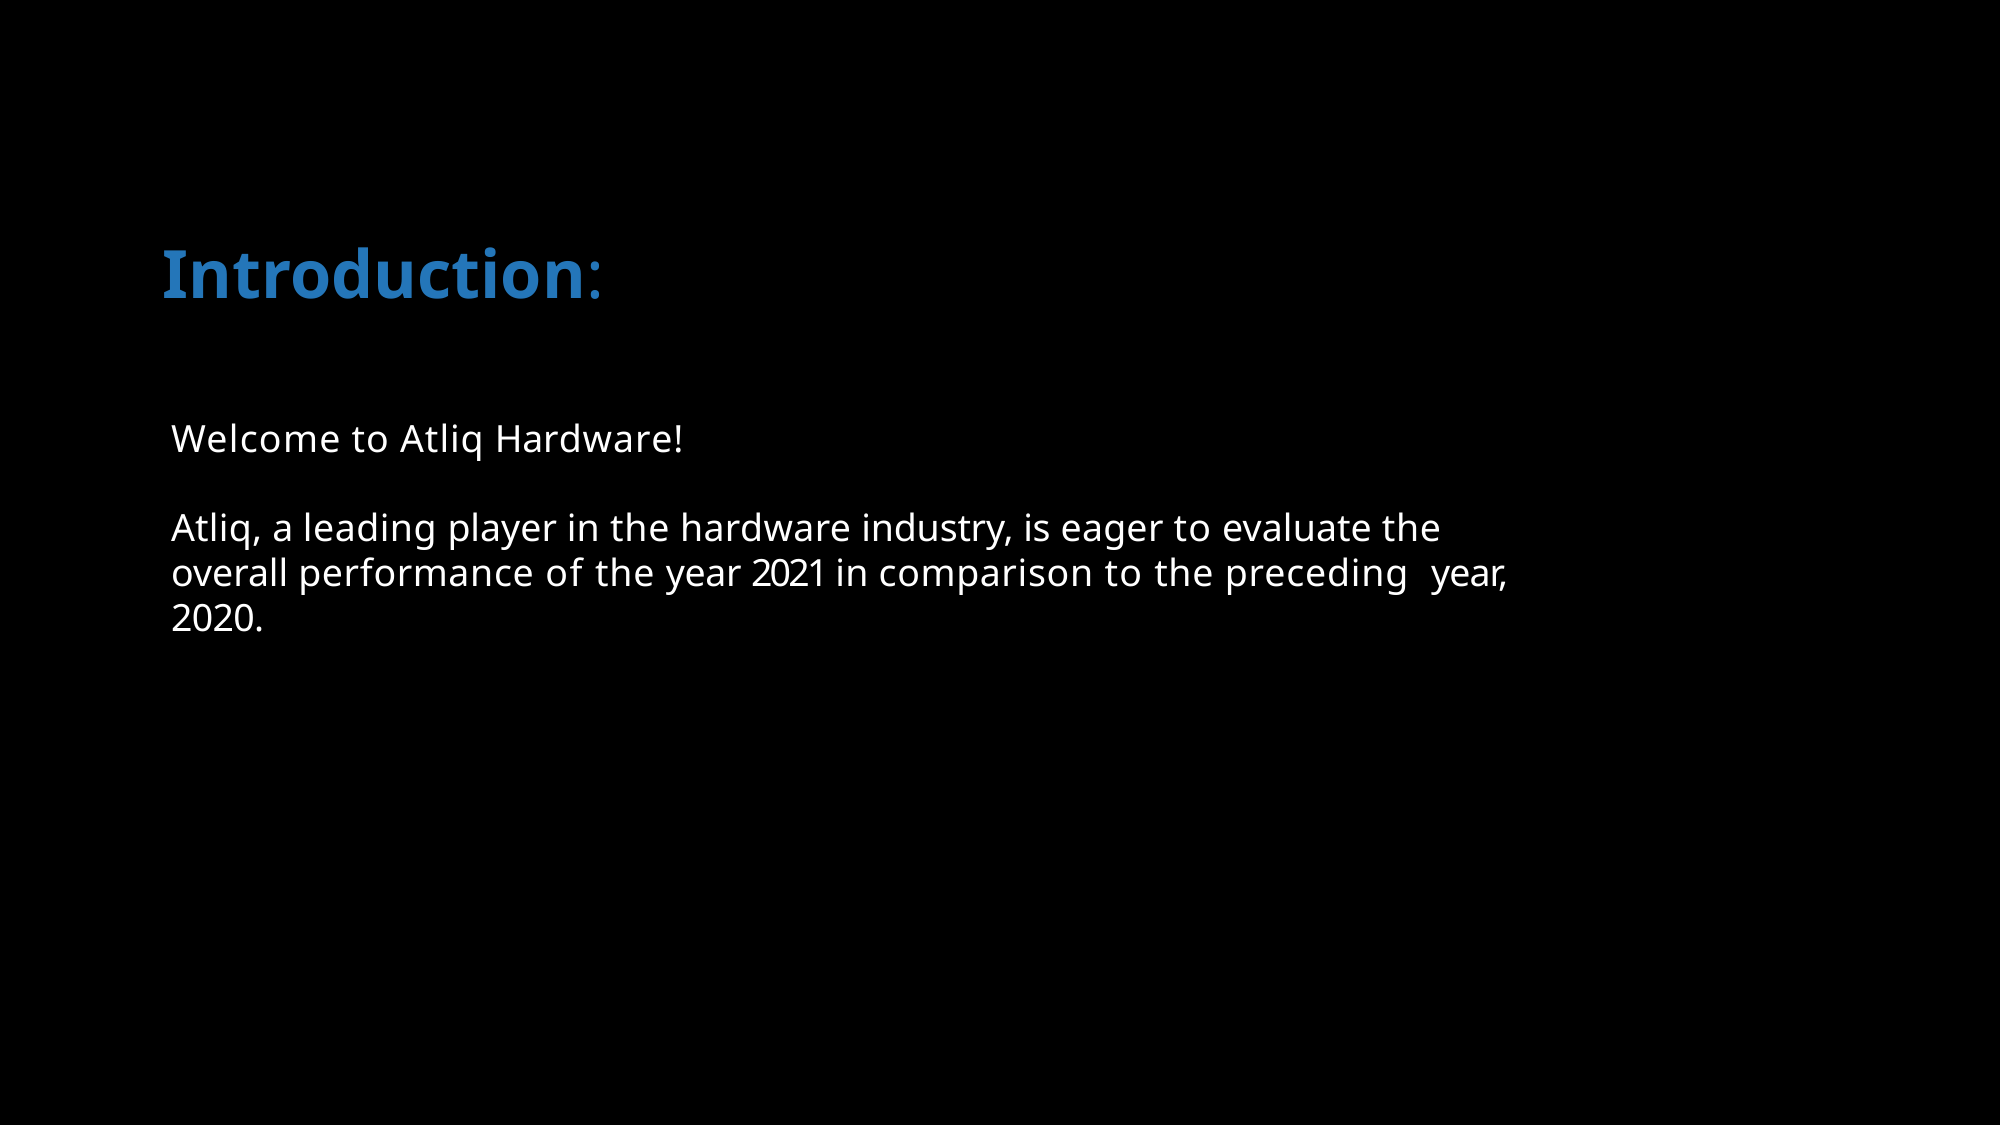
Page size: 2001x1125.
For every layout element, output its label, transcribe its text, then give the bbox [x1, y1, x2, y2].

text_box Introduction: [147, 224, 998, 320]
text_box Welcome to Atliq Hardware! Atliq, a leading player in the hardware industry, is eager to evaluate the overall performance of the year 2021 in comparison to the preceding year, 2020. [169, 412, 1519, 639]
